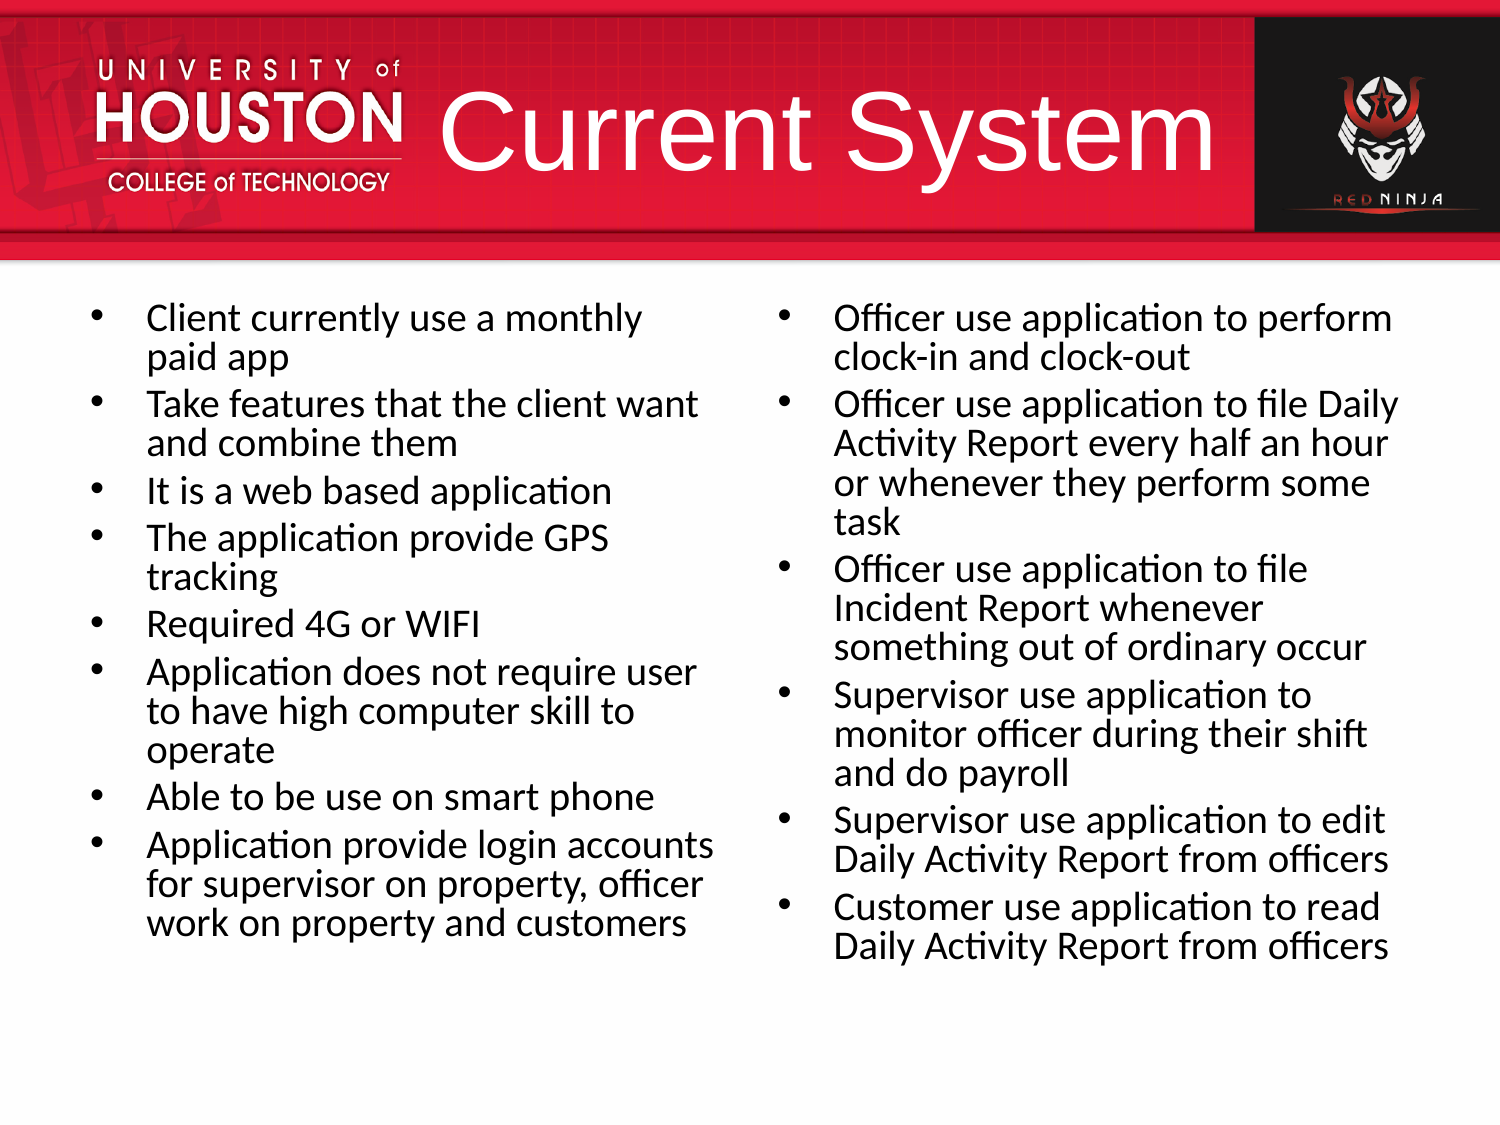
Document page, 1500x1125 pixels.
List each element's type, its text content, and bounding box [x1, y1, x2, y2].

list Client currently use a monthly paid app Take features that the client want and combine them It is a web based application The application provide GPS tracking Required 4G or WIFI Application does not require user to have high computer skill to operate Able to be use on smart phone Application provide login accounts for supervisor on property, officer work on property and customers [75, 292, 738, 1050]
picture [0, 0, 1500, 1125]
text_box Current System [404, 17, 1252, 233]
list Officer use application to perform clock-in and clock-out Officer use application to file Daily Activity Report every half an hour or whenever they perform some task Officer use application to file Incident Report whenever something out of ordinary occur Supervisor use application to monitor officer during their shift and do payroll Supervisor use application to edit Daily Activity Report from officers Customer use application to read Daily Activity Report from officers [762, 292, 1425, 1050]
